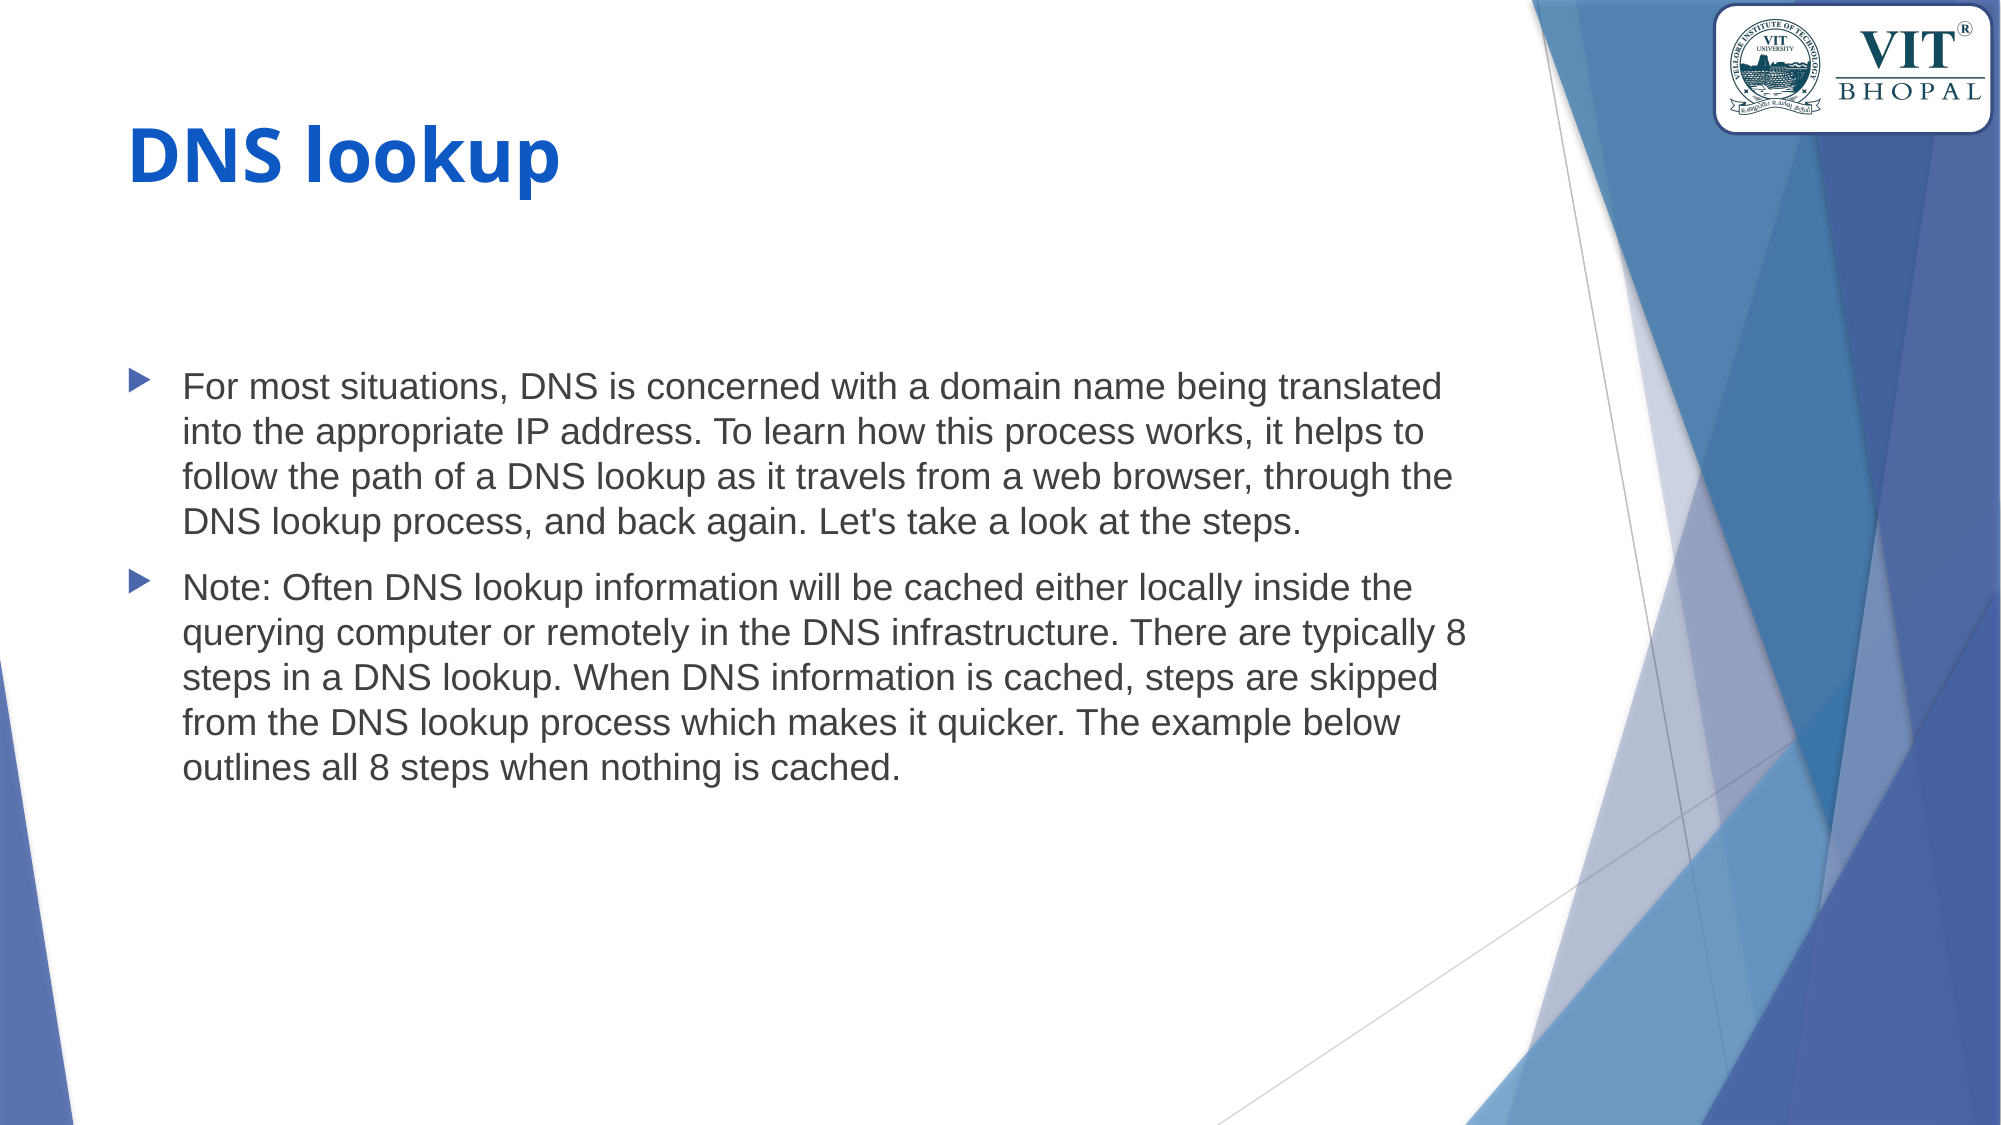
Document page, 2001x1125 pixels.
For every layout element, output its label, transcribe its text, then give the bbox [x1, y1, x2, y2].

picture [1730, 18, 1985, 115]
list For most situations, DNS is concerned with a domain name being translated into the appropriate IP address. To learn how this process works, it helps to follow the path of a DNS lookup as it travels from a web browser, through the DNS lookup process, and back again. Let's take a look at the steps. Note: Often DNS lookup information will be cached either locally inside the querying computer or remotely in the DNS infrastructure. There are typically 8 steps in a DNS lookup. When DNS information is cached, steps are skipped from the DNS lookup process which makes it quicker. The example below outlines all 8 steps when nothing is cached. [111, 354, 1522, 992]
title DNS lookup [111, 99, 1522, 317]
text_box [1712, 2, 1994, 136]
